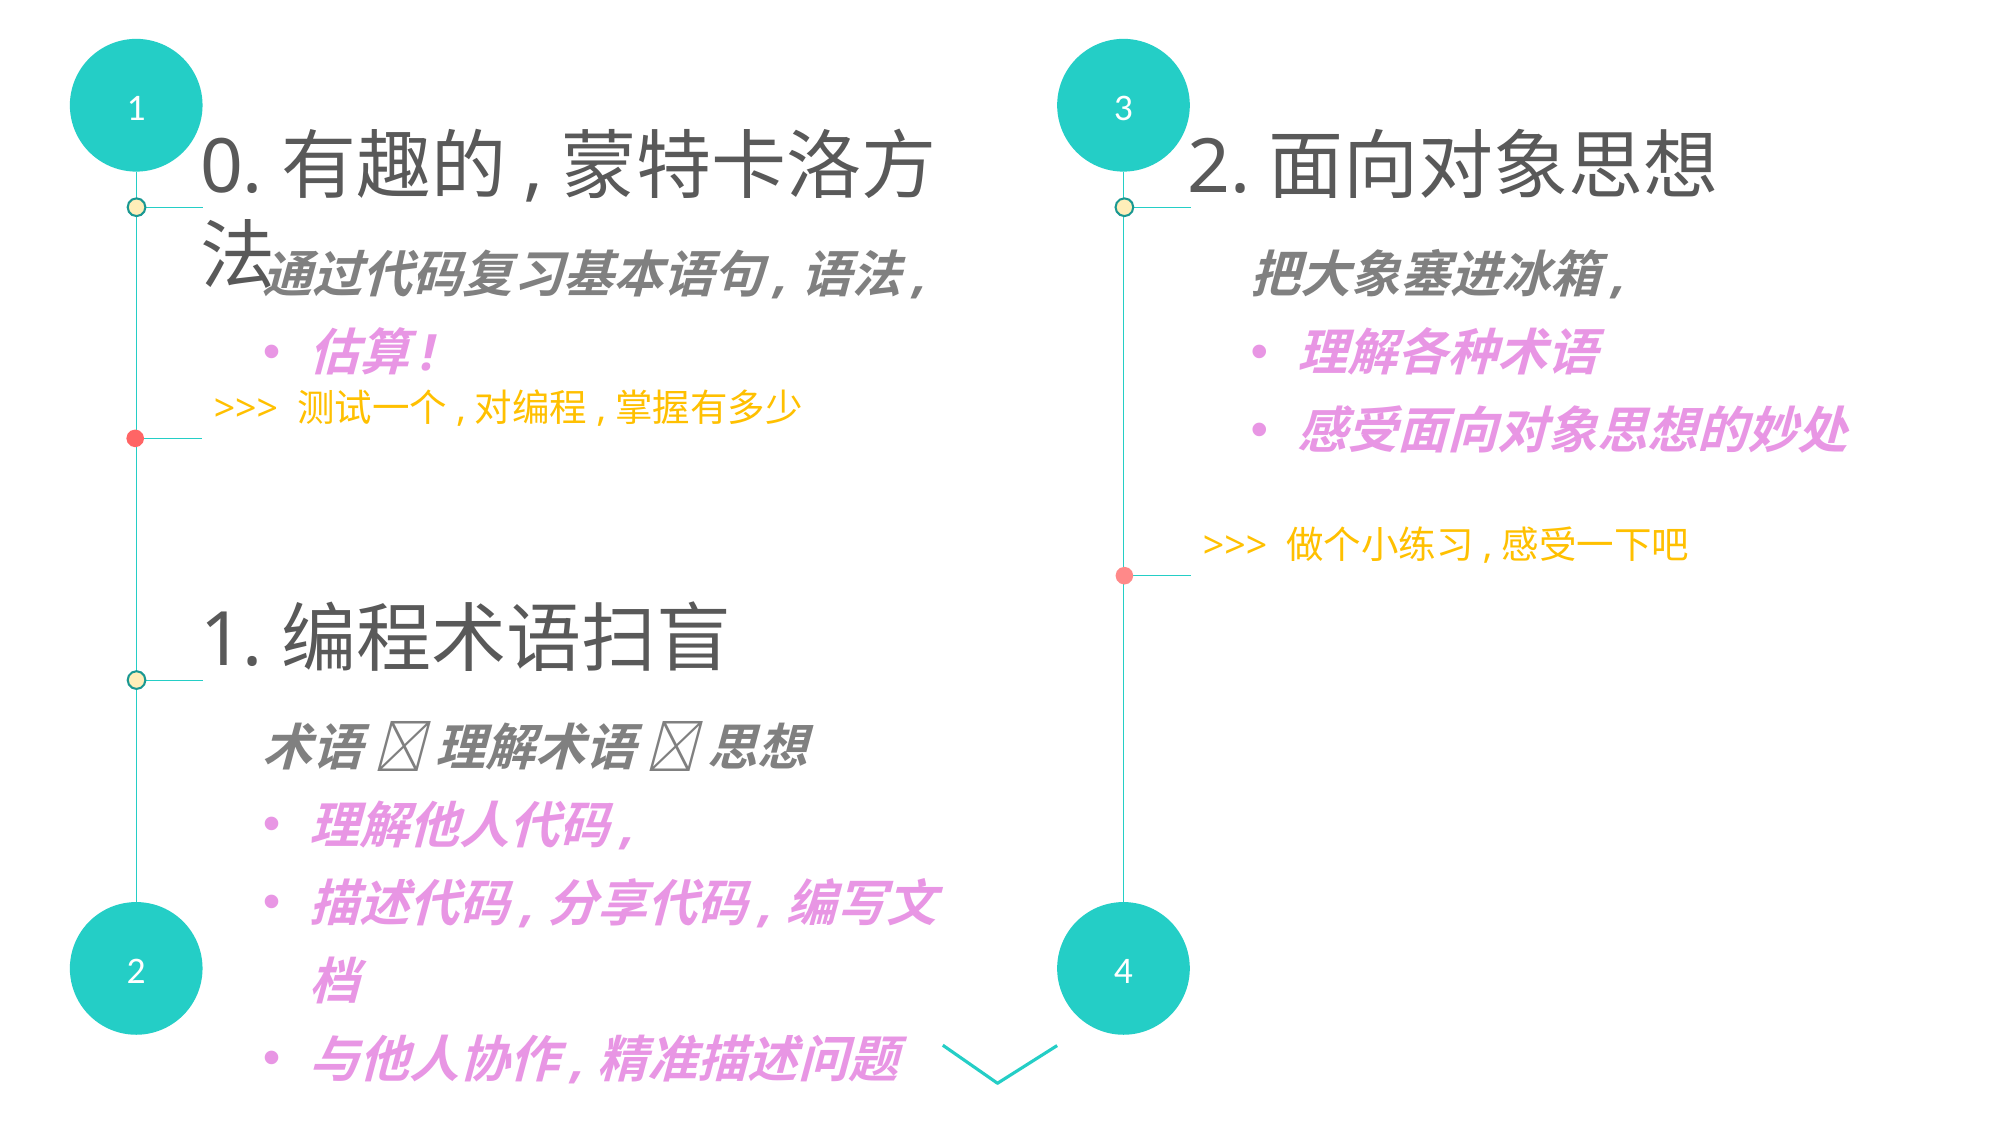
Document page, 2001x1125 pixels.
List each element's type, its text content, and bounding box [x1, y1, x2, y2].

text_box 2 [68, 901, 187, 1036]
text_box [127, 110, 997, 376]
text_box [942, 1045, 1058, 1084]
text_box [127, 582, 997, 1013]
text_box 4 [1056, 901, 1191, 1036]
text_box 3 [1056, 37, 1191, 173]
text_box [1115, 110, 1985, 462]
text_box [1115, 513, 2000, 585]
text_box 1 [68, 37, 204, 173]
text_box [126, 376, 1011, 448]
